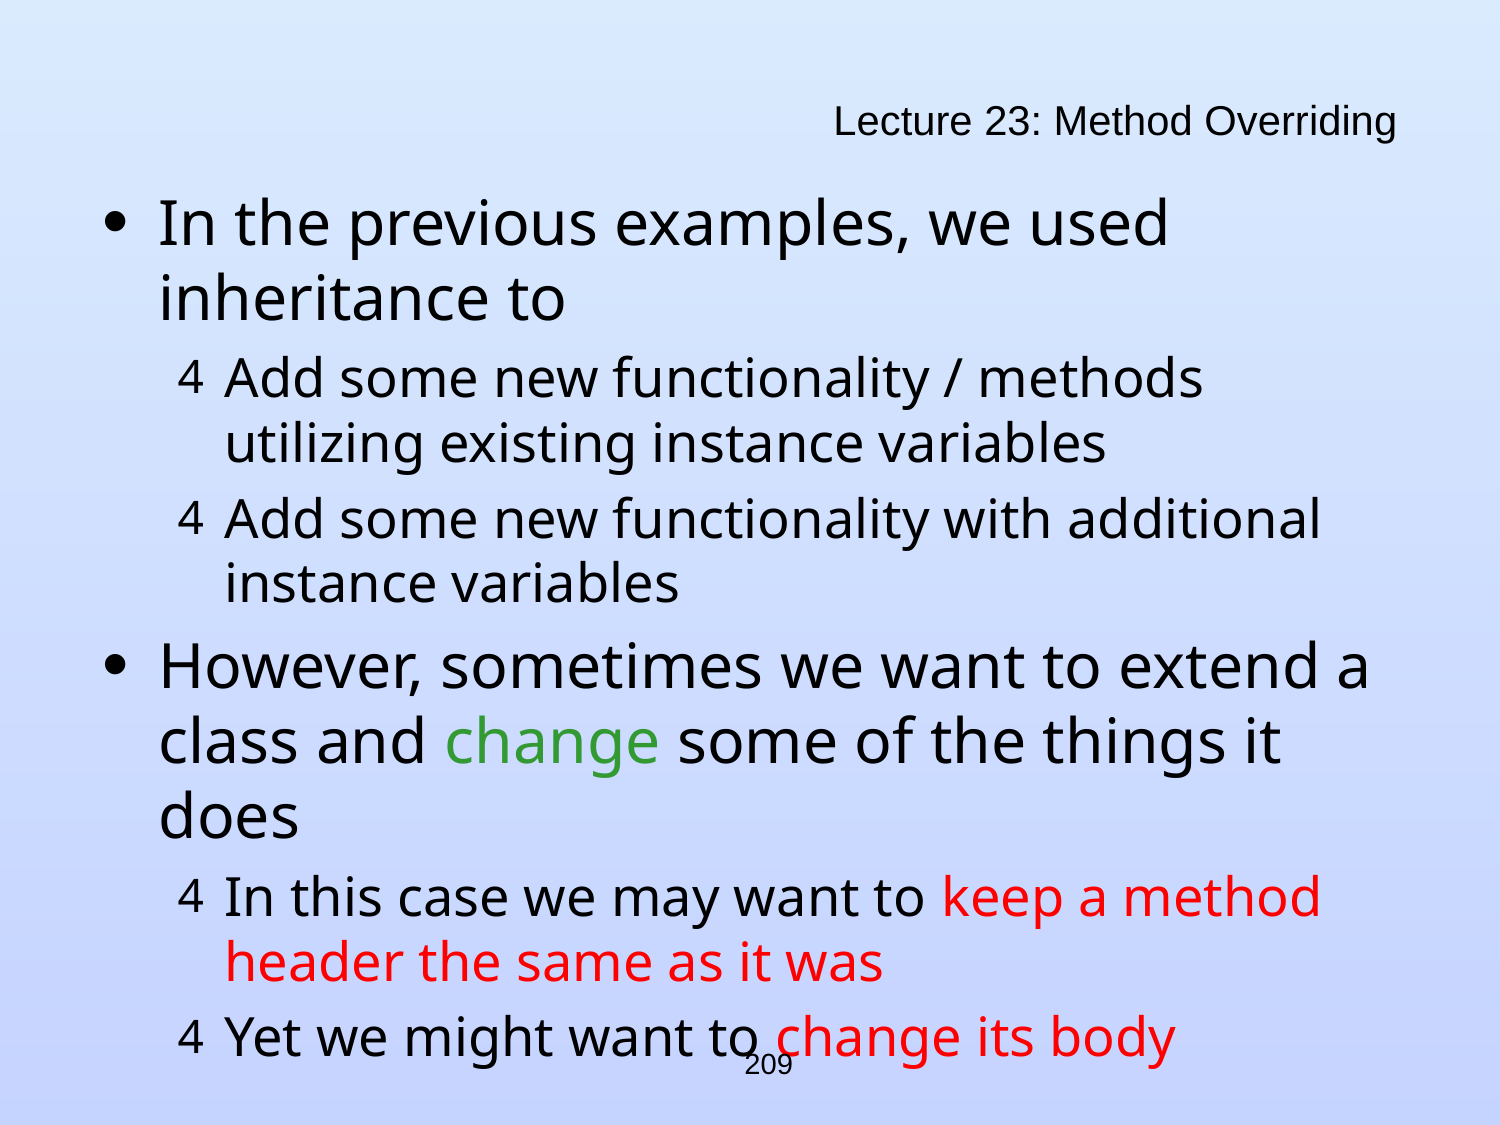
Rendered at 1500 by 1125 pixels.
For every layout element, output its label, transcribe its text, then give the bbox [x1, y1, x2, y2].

slide_number 209 [612, 1024, 926, 1101]
title Lecture 23: Method Overriding [87, 99, 1413, 150]
list In the previous examples, we used inheritance to Add some new functionality / methods utilizing existing instance variables Add some new functionality with additional instance variables However, sometimes we want to extend a class and change some of the things it does In this case we may want to keep a method header the same as it was Yet we might want to change its body [87, 174, 1413, 1000]
